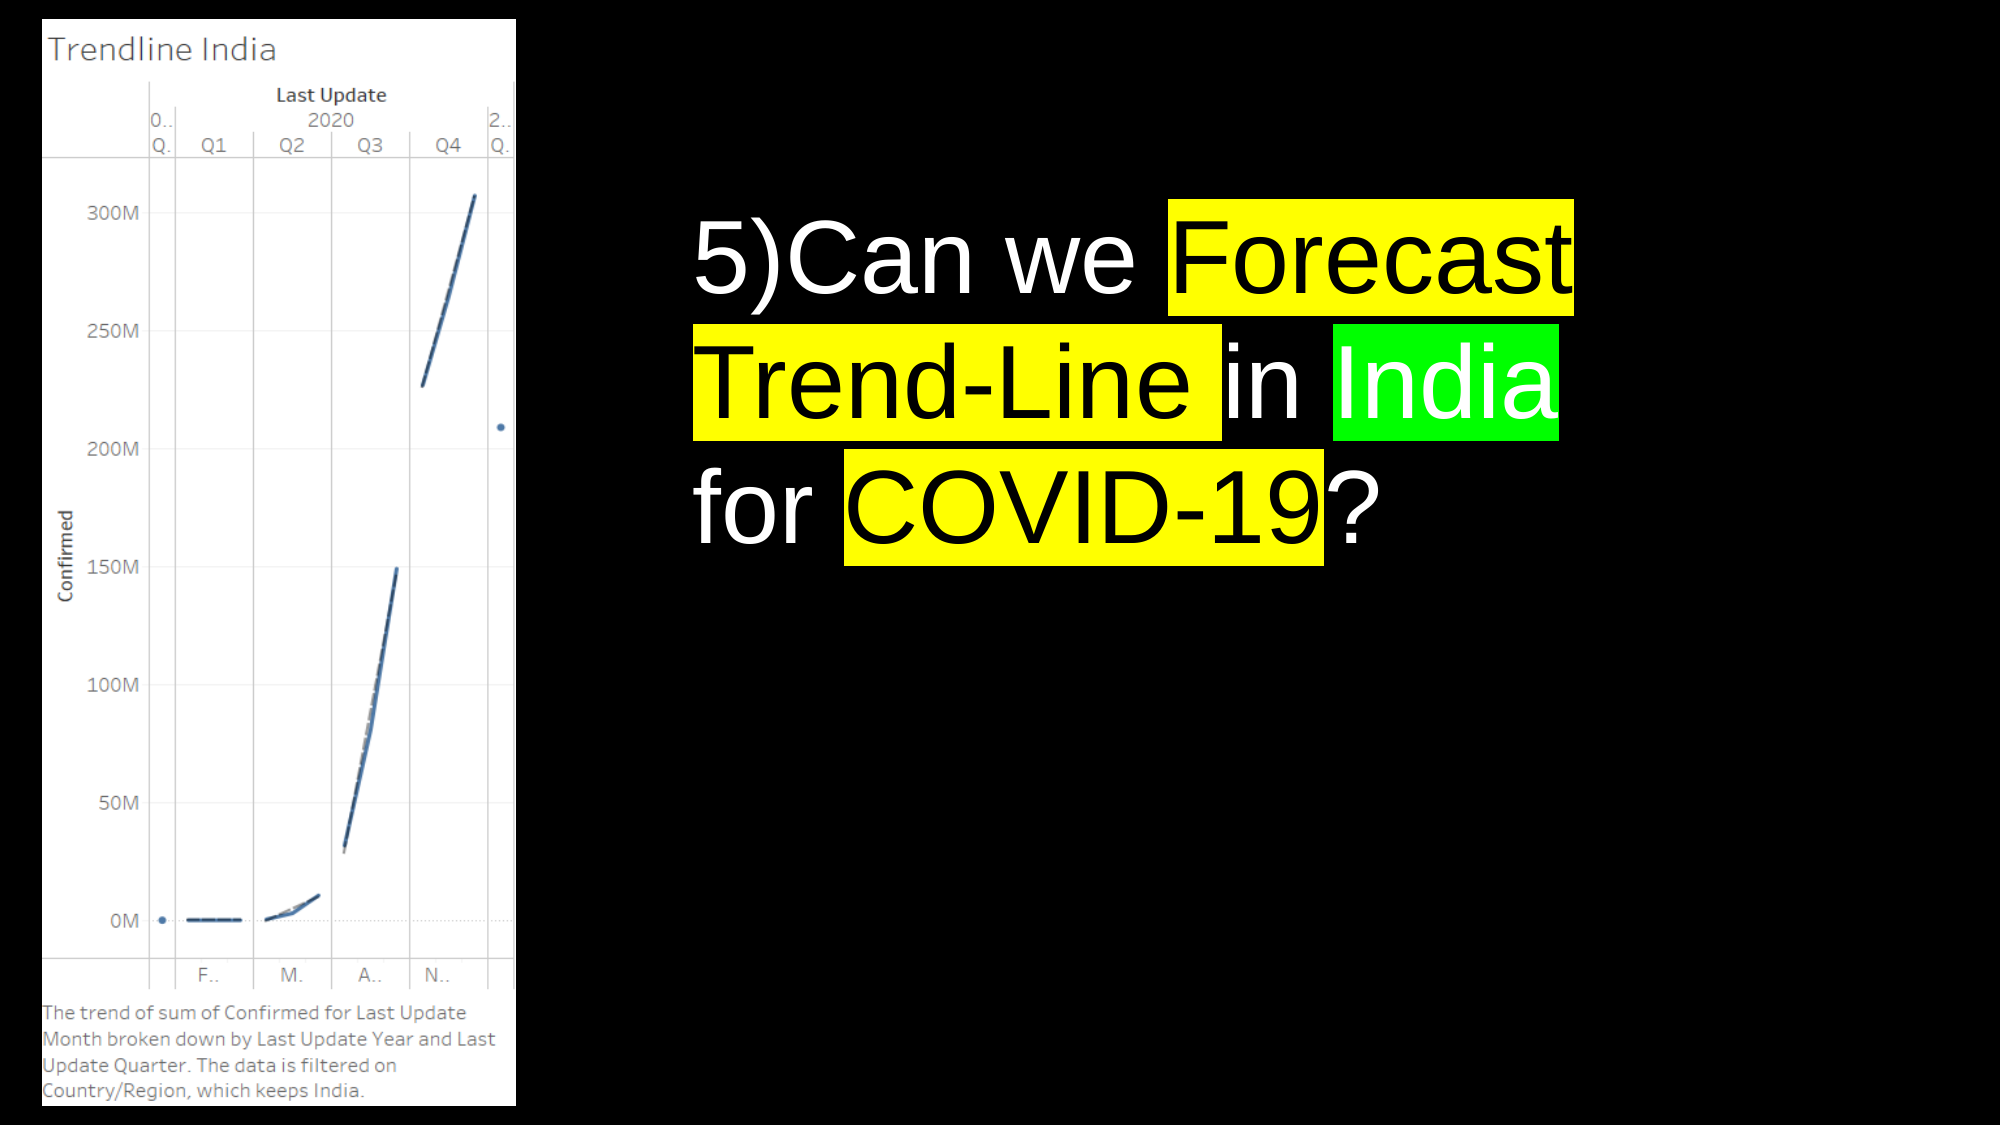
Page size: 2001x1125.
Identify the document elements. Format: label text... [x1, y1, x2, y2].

picture [42, 19, 516, 1106]
text_box 5)Can we Forecast Trend-Line in India for COVID-19? [678, 182, 1707, 697]
